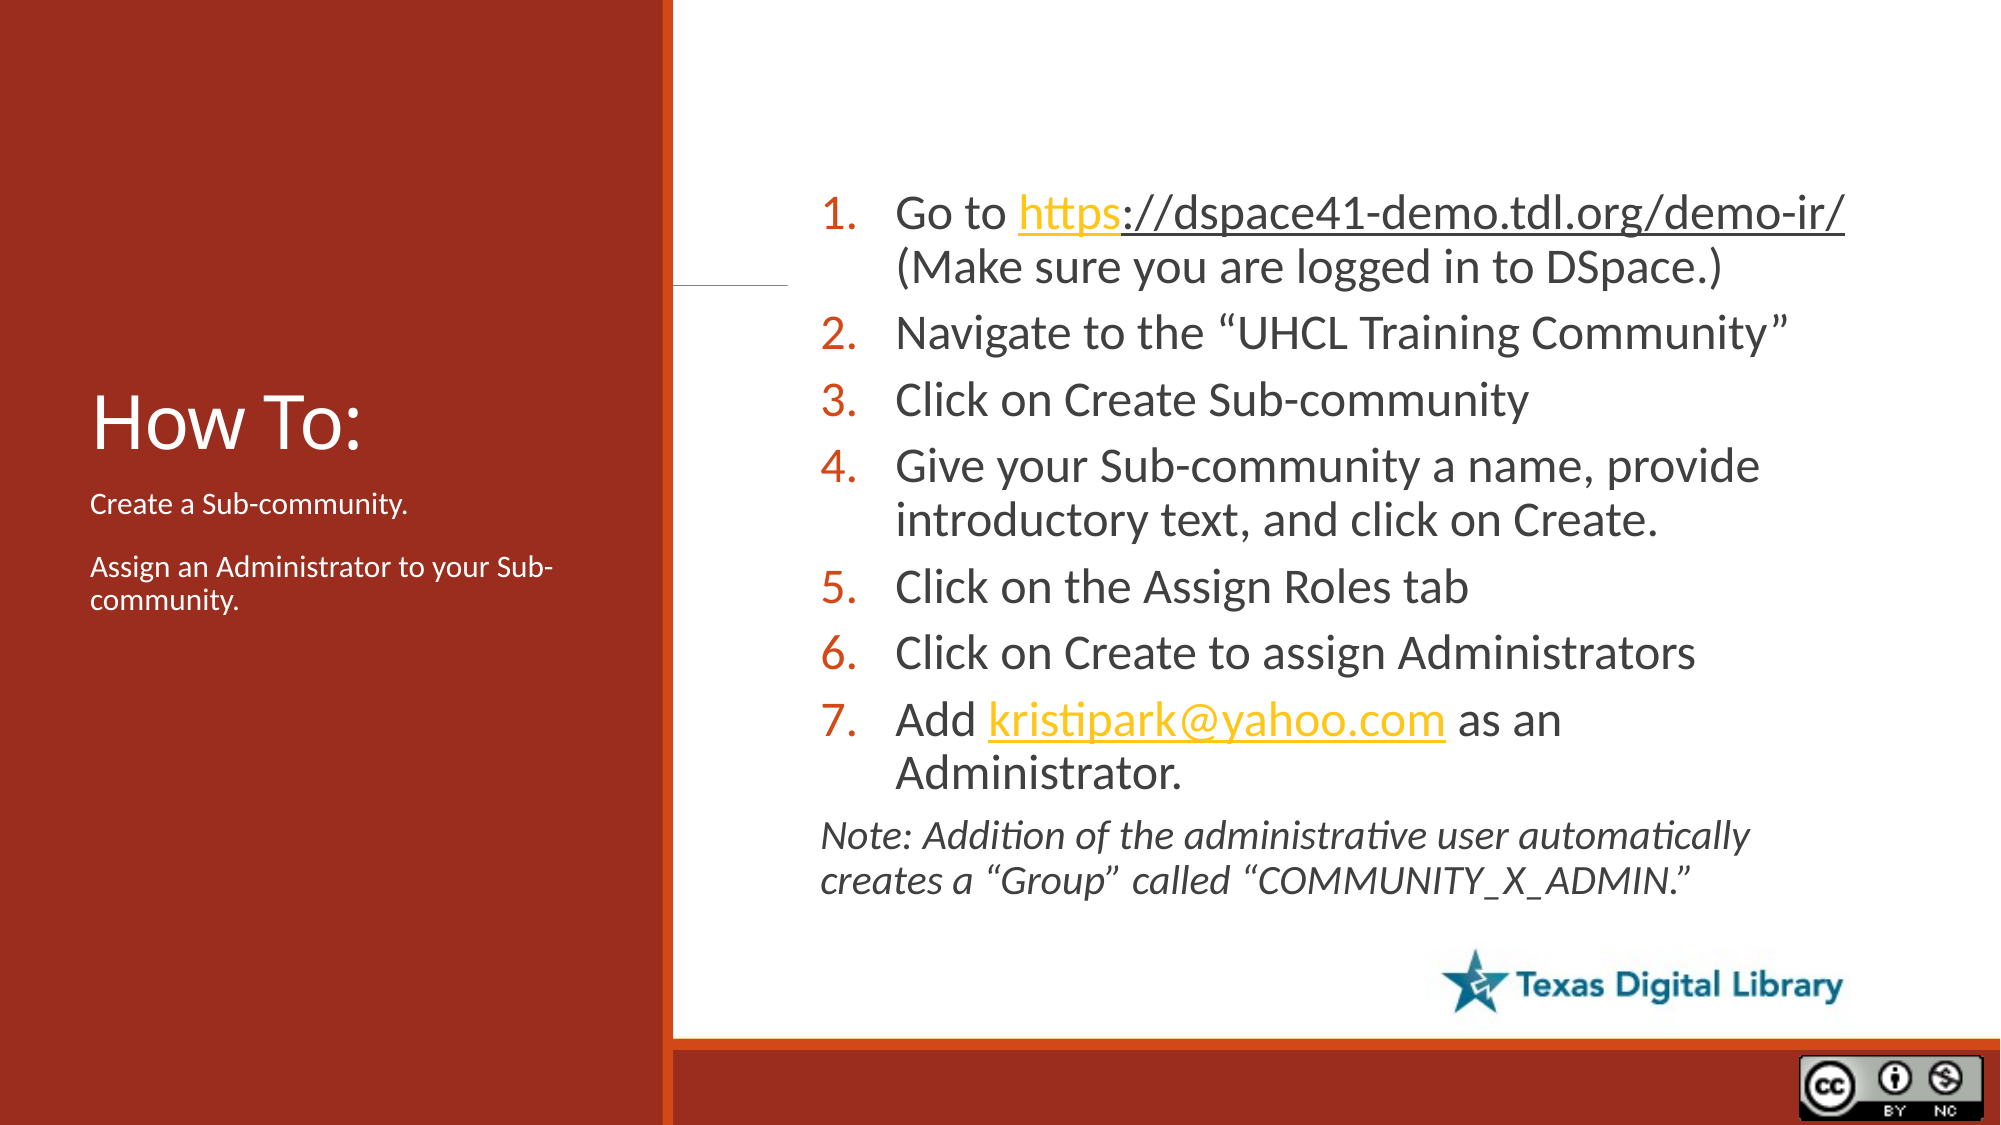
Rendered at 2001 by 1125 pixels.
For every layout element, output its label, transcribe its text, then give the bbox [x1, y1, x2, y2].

list Create a Sub-community. Assign an Administrator to your Sub-community. [75, 479, 600, 1035]
list Go to https://dspace41-demo.tdl.org/demo-ir/ (Make sure you are logged in to DSpace.) Navigate to the “UHCL Training Community” Click on Create Sub-community Give your Sub-community a name, provide introductory text, and click on Create. Click on the Assign Roles tab Click on Create to assign Administrators Add kristipark@yahoo.com as an Administrator. Note: Addition of the administrative user automatically creates a “Group” called “COMMUNITY_X_ADMIN.” [787, 120, 1853, 941]
picture [674, 0, 2001, 1125]
picture [1799, 1055, 1984, 1121]
title How To: [75, 97, 600, 473]
